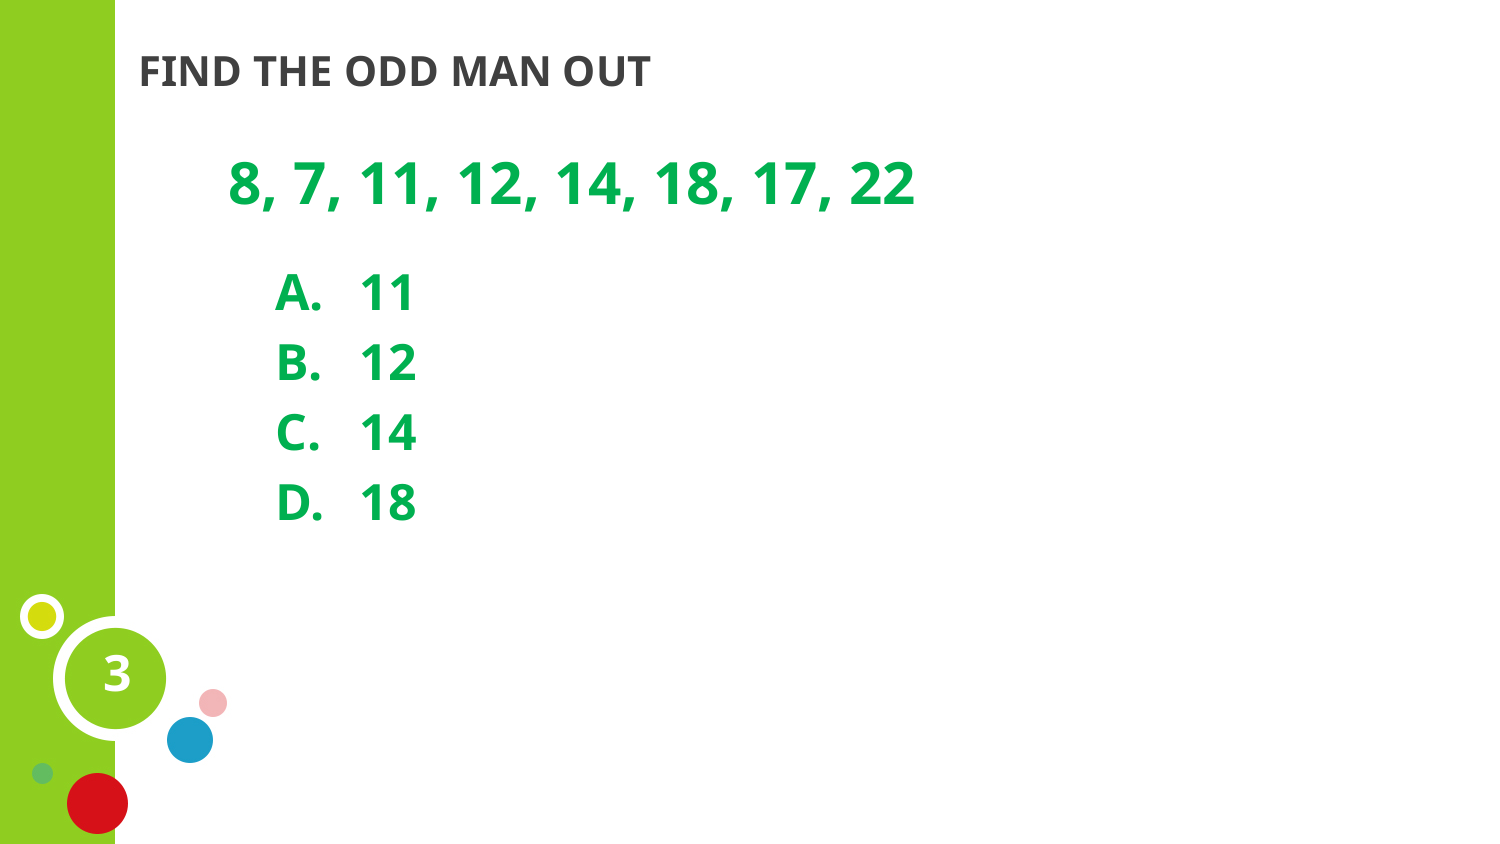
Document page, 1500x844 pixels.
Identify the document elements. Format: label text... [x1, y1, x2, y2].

text_box 3 [88, 634, 183, 710]
picture [0, 0, 1500, 844]
list 8, 7, 11, 12, 14, 18, 17, 22 11 12 14 18 [88, 138, 1223, 630]
list FIND THE ODD MAN OUT [123, 32, 1258, 108]
